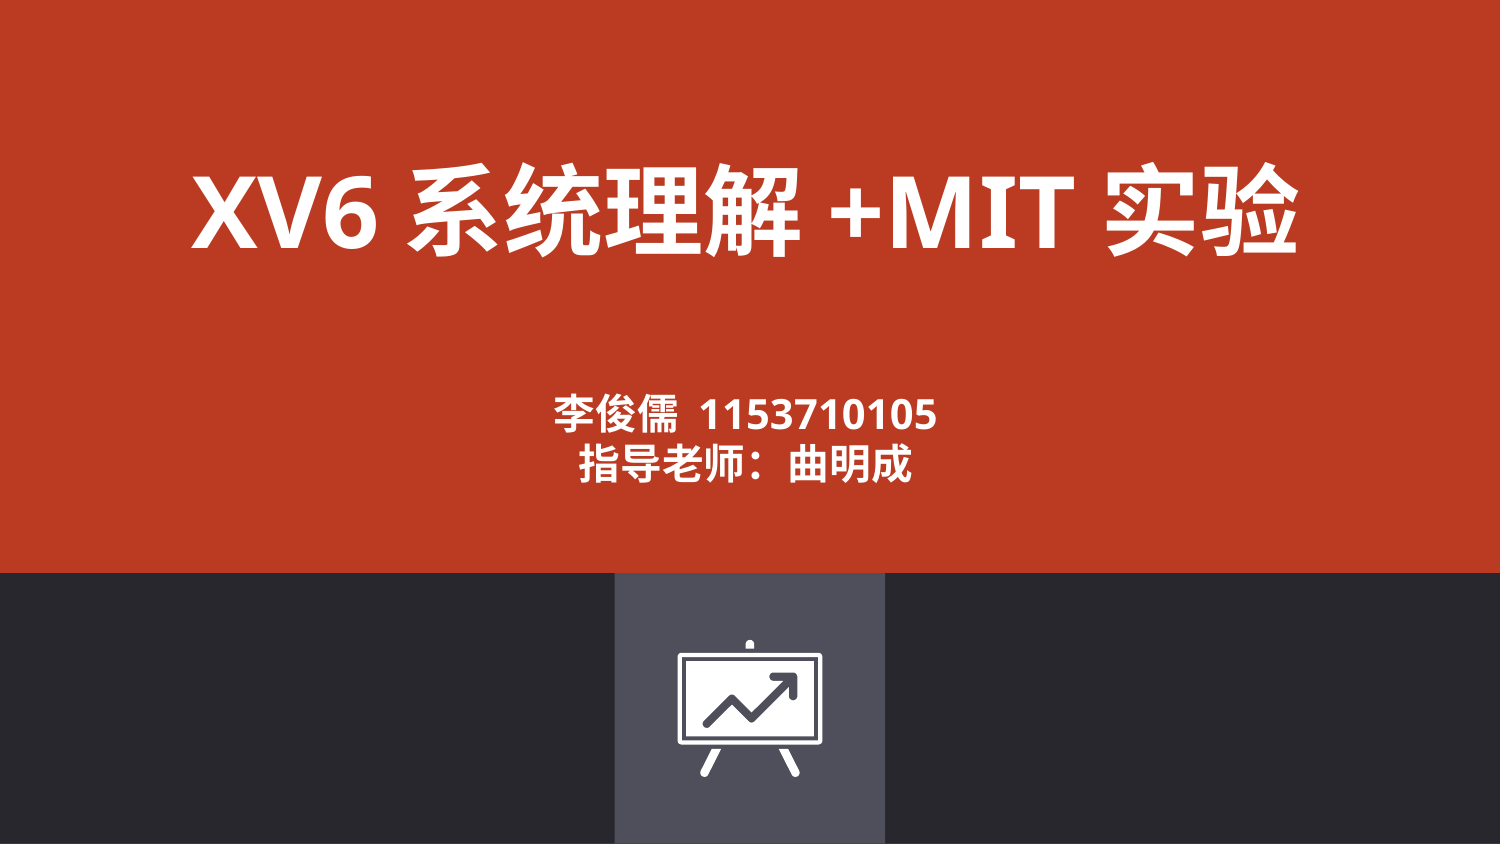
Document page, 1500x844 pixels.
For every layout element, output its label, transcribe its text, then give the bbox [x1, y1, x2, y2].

title XV6系统理解+MIT实验 李俊儒 1153710105 指导老师：曲明成 [157, 31, 1335, 605]
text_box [677, 639, 823, 778]
